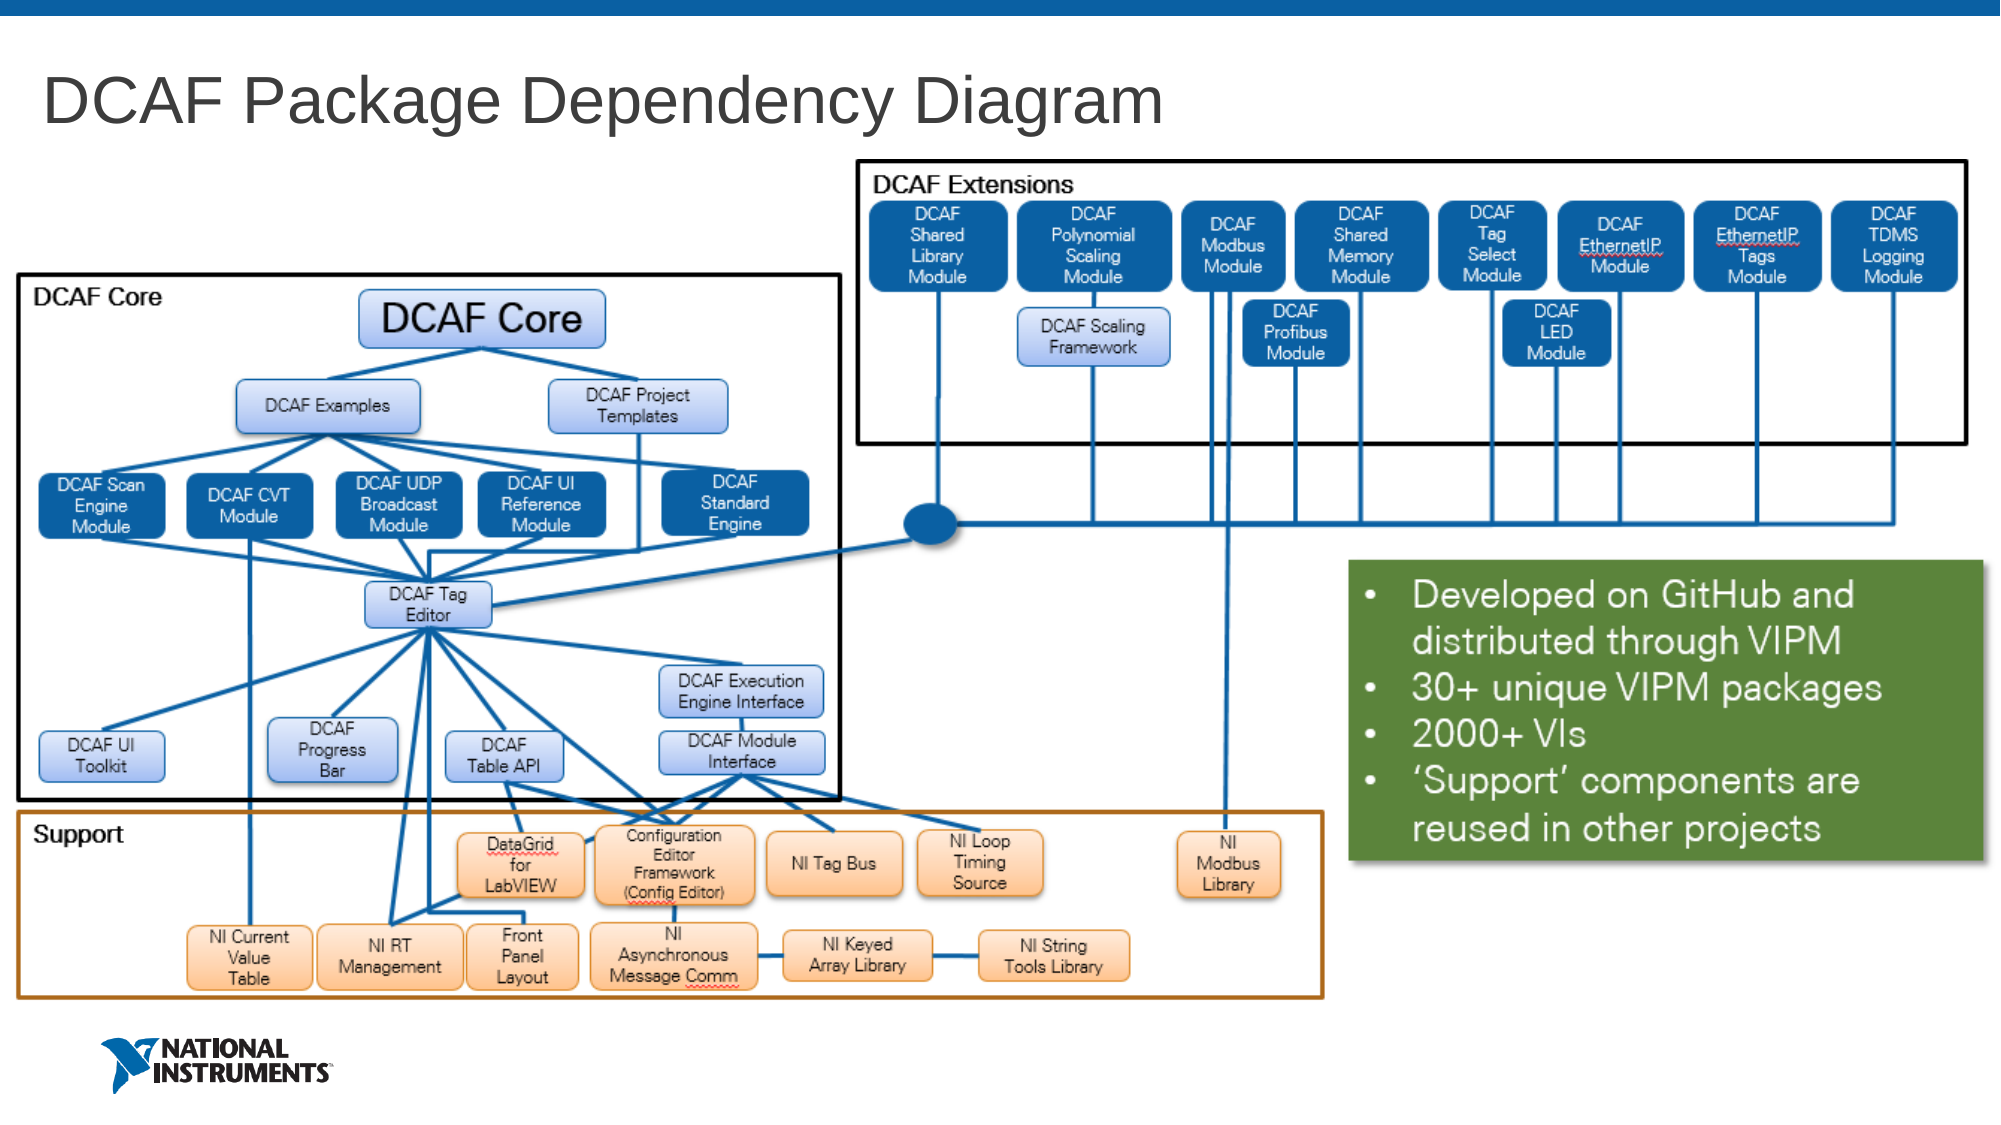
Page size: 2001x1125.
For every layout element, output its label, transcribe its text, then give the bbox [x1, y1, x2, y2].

title DCAF Package Dependency Diagram [42, 52, 1843, 153]
picture [0, 159, 2000, 1018]
